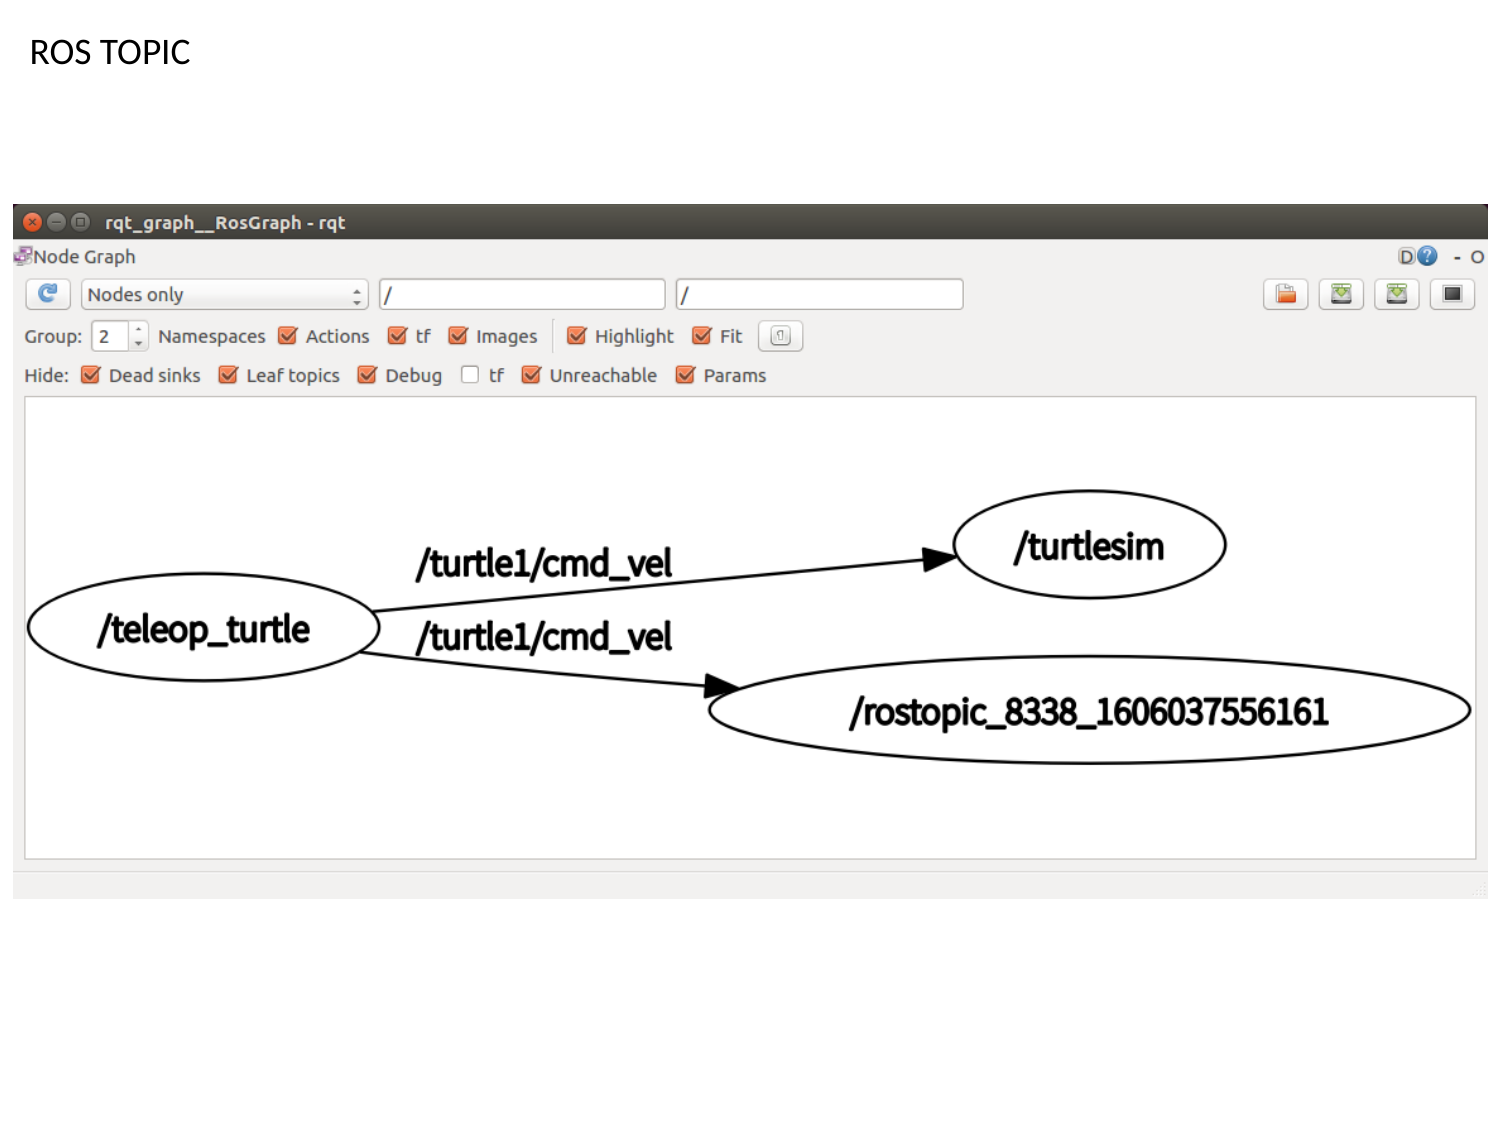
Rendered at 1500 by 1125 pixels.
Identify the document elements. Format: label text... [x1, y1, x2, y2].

text_box ROS TOPIC [14, 19, 206, 80]
picture [13, 204, 1488, 899]
